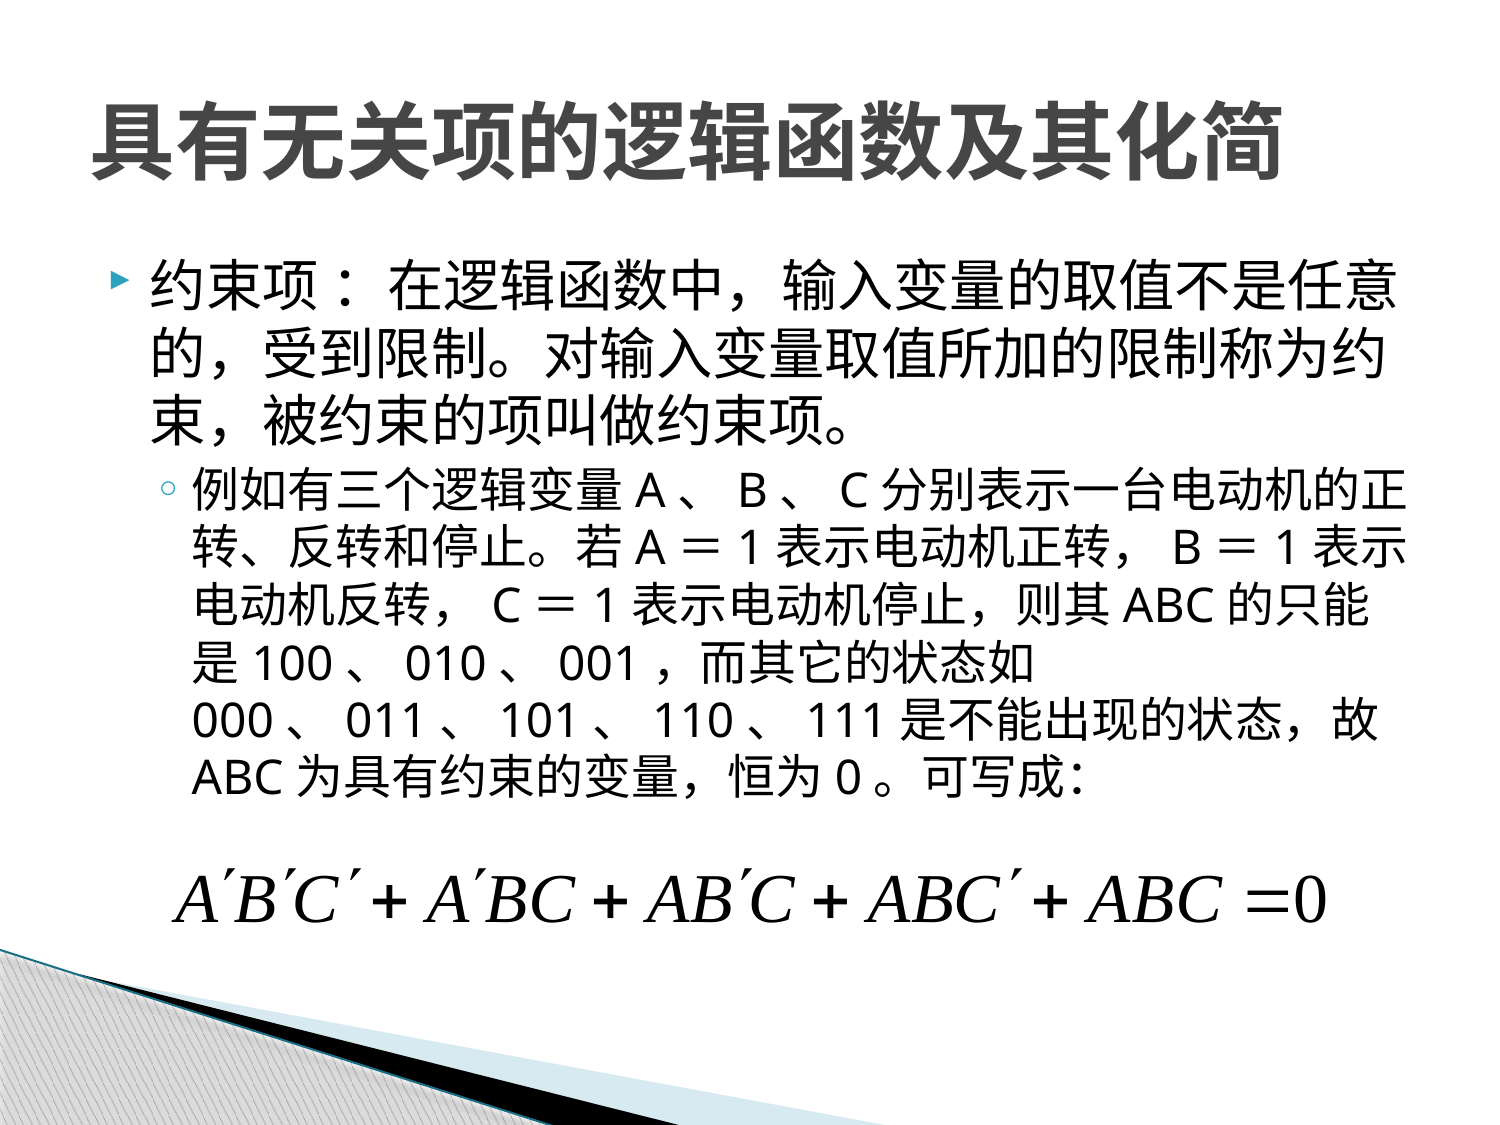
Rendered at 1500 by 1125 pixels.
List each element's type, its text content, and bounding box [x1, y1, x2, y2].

list 约束项 ：在逻辑函数中，输入变量的取值不是任意的，受到限制。对输入变量取值所加的限制称为约束，被约束的项叫做约束项。 例如有三个逻辑变量A、B、C分别表示一台电动机的正转、反转和停止。若A＝1表示电动机正转，B＝1表示电动机反转，C＝1表示电动机停止，则其ABC的只能是100、010、001，而其它的状态如000、011、101、110、111是不能出现的状态，故ABC为具有约束的变量，恒为0。可写成： [75, 243, 1425, 986]
title 具有无关项的逻辑函数及其化简 [75, 45, 1425, 233]
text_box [159, 857, 1341, 940]
